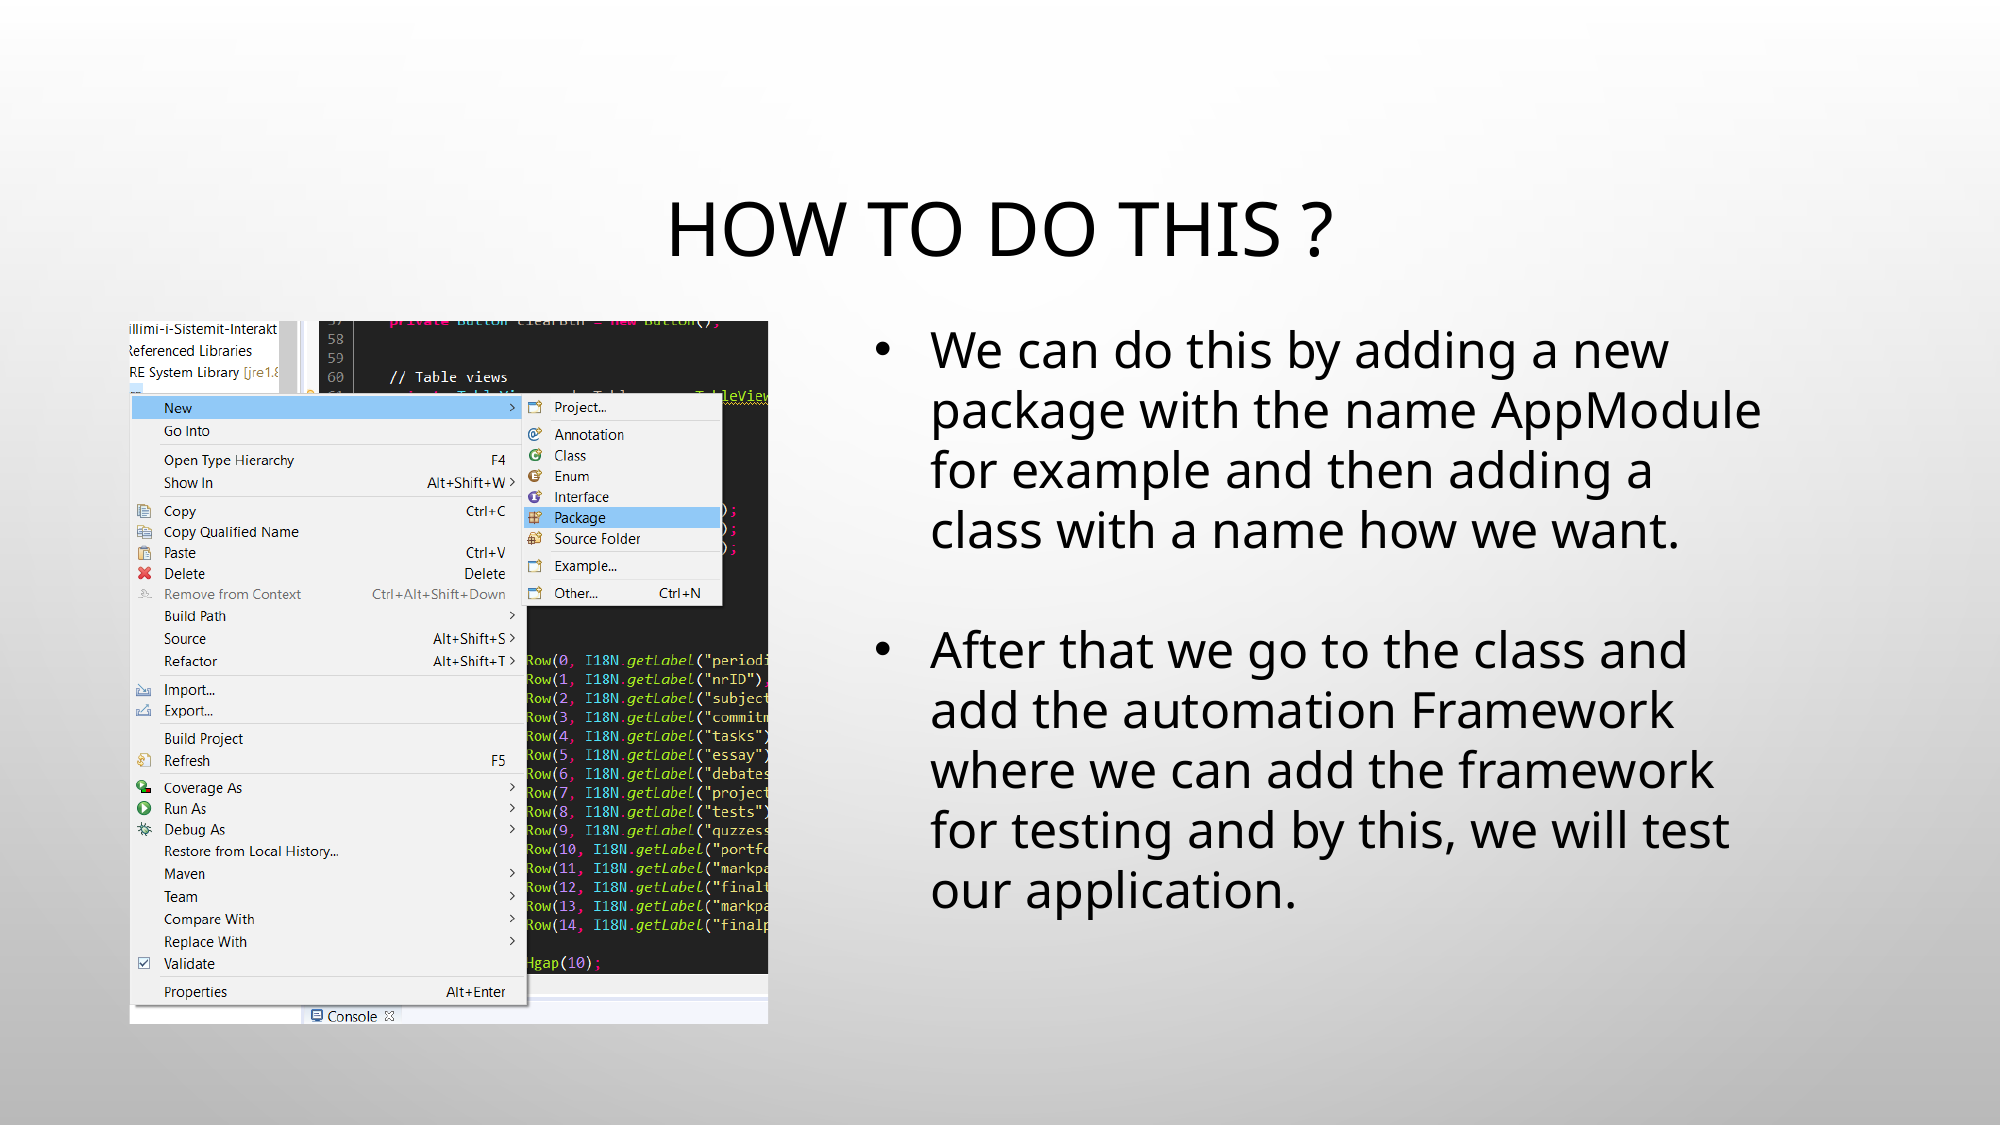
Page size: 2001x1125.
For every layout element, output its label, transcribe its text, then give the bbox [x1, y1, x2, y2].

title How to do this ? [149, 101, 1851, 364]
picture [0, 0, 2000, 1125]
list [129, 321, 769, 1024]
text_box We can do this by adding a new package with the name AppModule for example and then adding a class with a name how we want. After that we go to the class and add the automation Framework where we can add the framework for testing and by this, we will test our application. [859, 310, 1780, 926]
